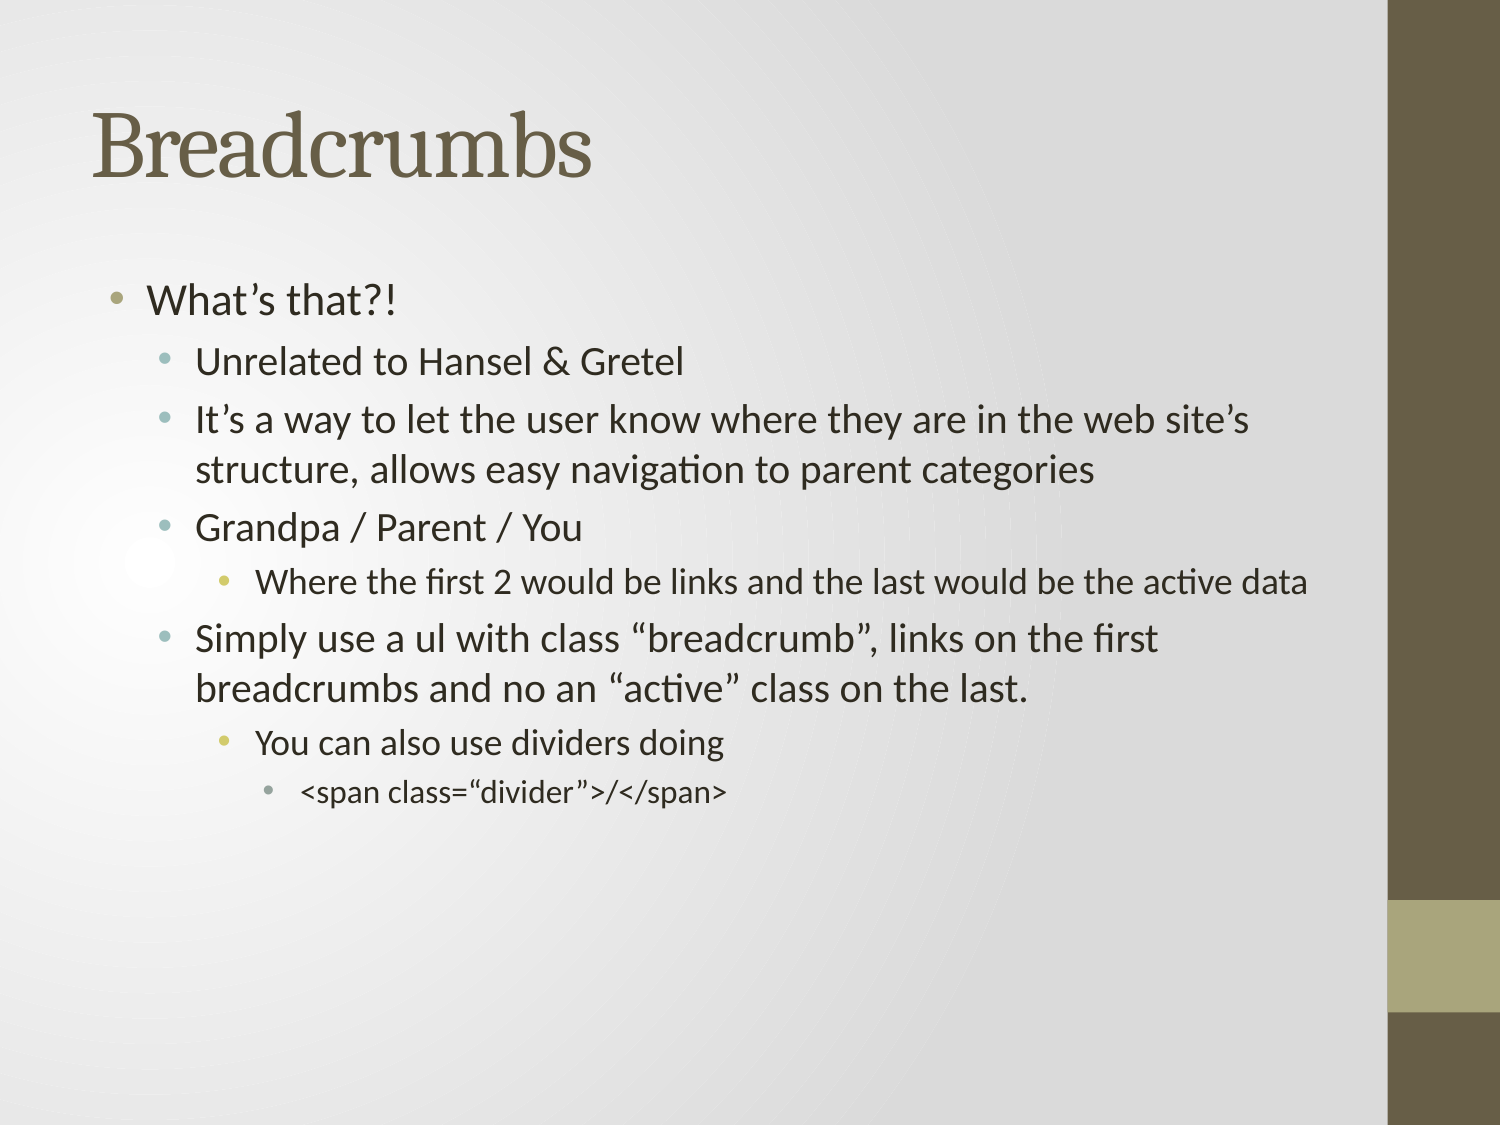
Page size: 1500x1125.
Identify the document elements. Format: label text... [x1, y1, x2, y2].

list What’s that?! Unrelated to Hansel & Gretel It’s a way to let the user know where they are in the web site’s structure, allows easy navigation to parent categories Grandpa / Parent / You Where the first 2 would be links and the last would be the active data Simply use a ul with class “breadcrumb”, links on the first breadcrumbs and no an “active” class on the last. You can also use dividers doing <span class=“divider”>/</span> [75, 262, 1325, 1050]
title Breadcrumbs [75, 45, 1325, 233]
